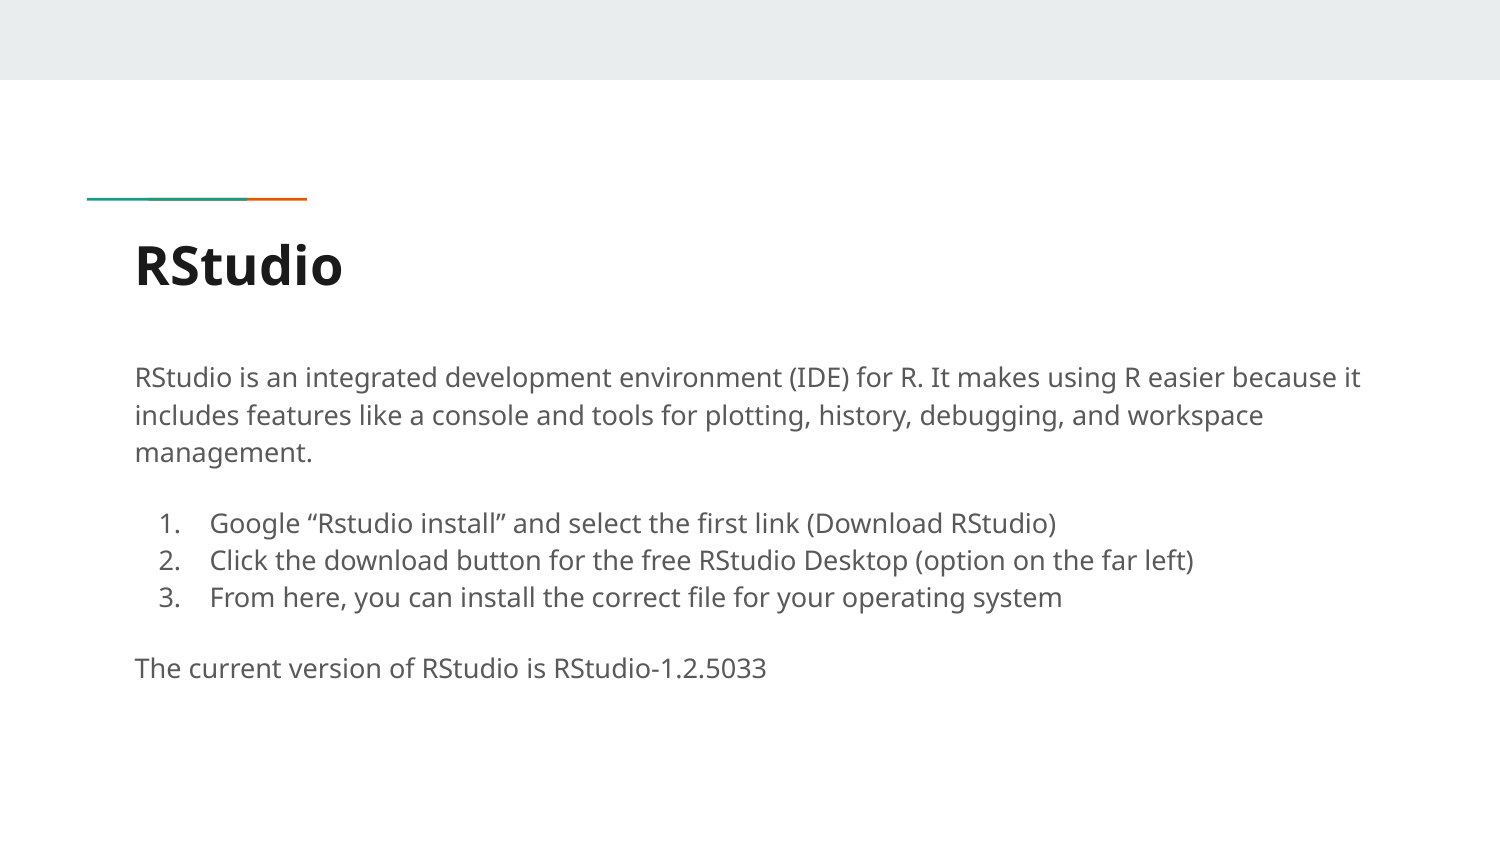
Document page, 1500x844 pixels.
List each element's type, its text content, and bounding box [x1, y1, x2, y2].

title RStudio [119, 216, 1381, 305]
list RStudio is an integrated development environment (IDE) for R. It makes using R easier because it includes features like a console and tools for plotting, history, debugging, and workspace management. Google “Rstudio install” and select the first link (Download RStudio) Click the download button for the free RStudio Desktop (option on the far left) From here, you can install the correct file for your operating system The current version of RStudio is RStudio-1.2.5033 [119, 341, 1381, 712]
